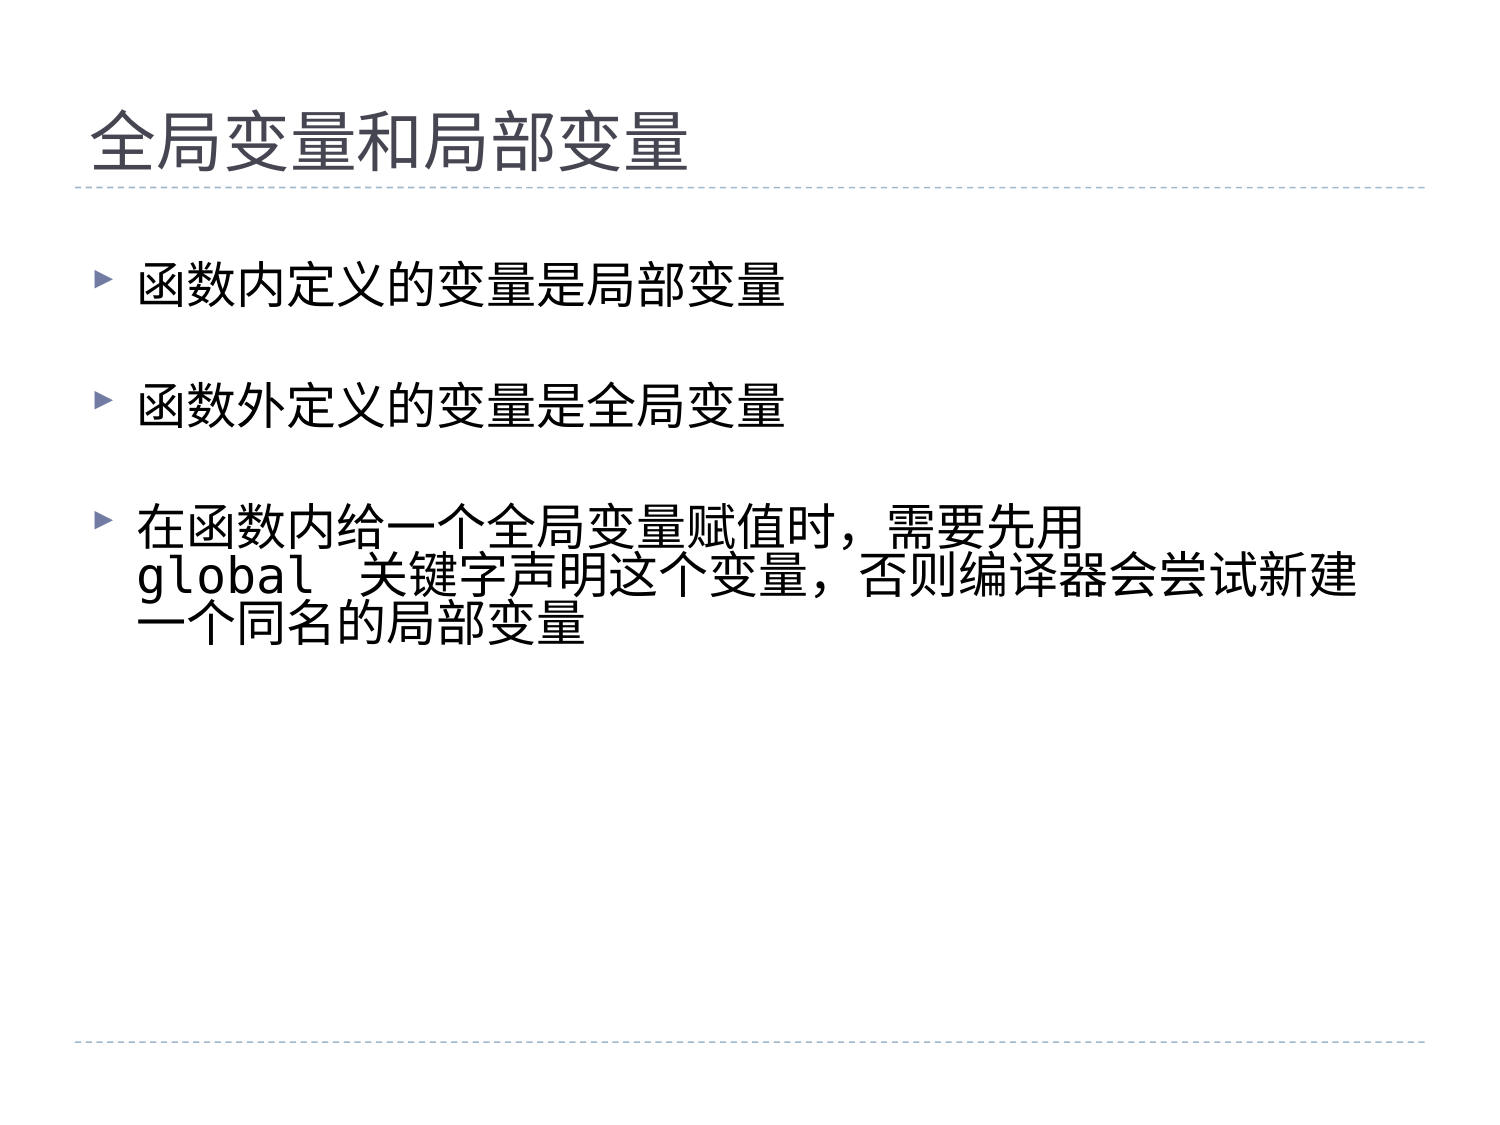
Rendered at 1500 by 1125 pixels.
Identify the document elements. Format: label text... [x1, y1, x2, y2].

title 全局变量和局部变量 [75, 24, 1425, 188]
list 函数内定义的变量是局部变量 函数外定义的变量是全局变量 在函数内给一个全局变量赋值时，需要先用global 关键字声明这个变量，否则编译器会尝试新建一个同名的局部变量 [76, 257, 1383, 1059]
